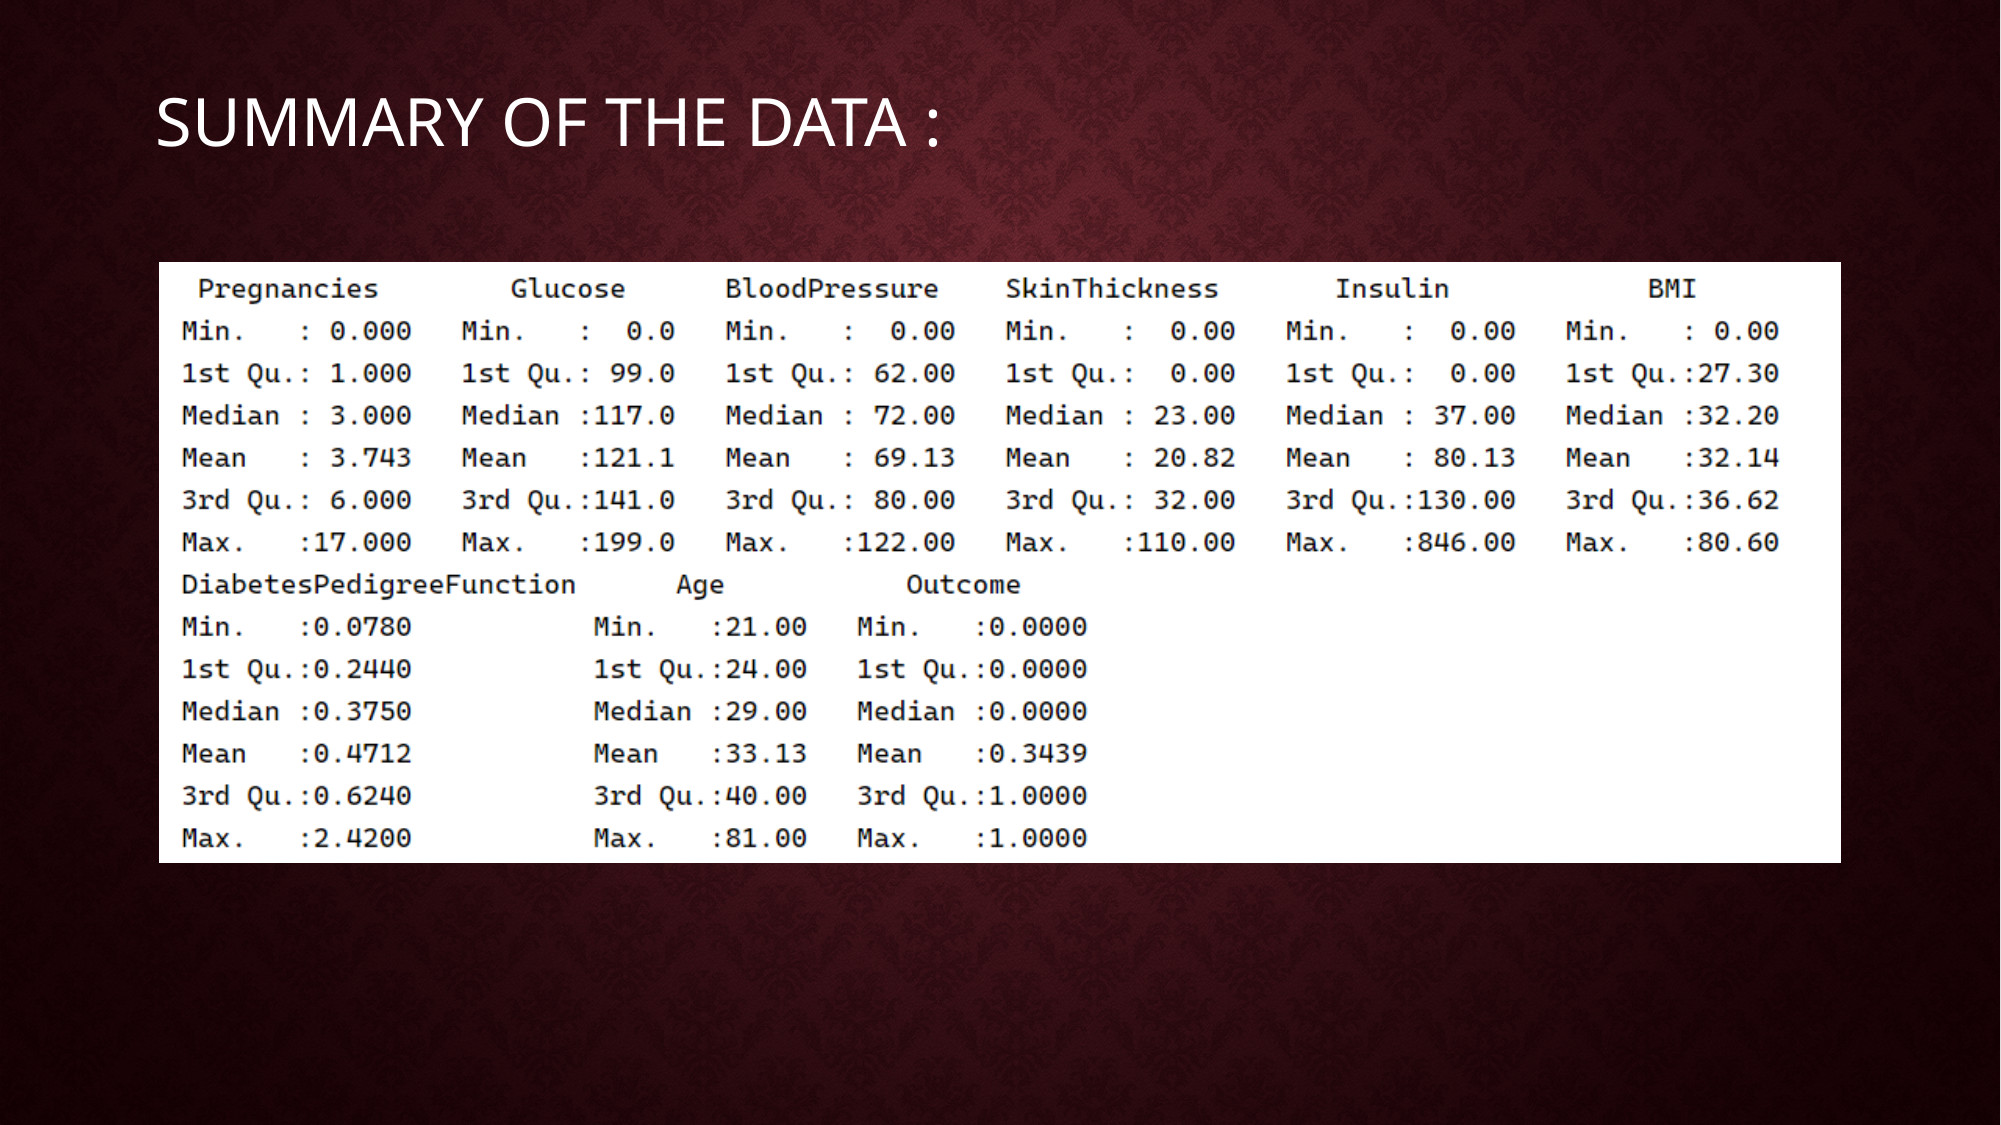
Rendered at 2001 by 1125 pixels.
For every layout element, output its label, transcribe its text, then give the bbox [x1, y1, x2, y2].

text_box SUMMARY OF THE DATA : [141, 71, 1040, 167]
picture [158, 261, 1842, 863]
